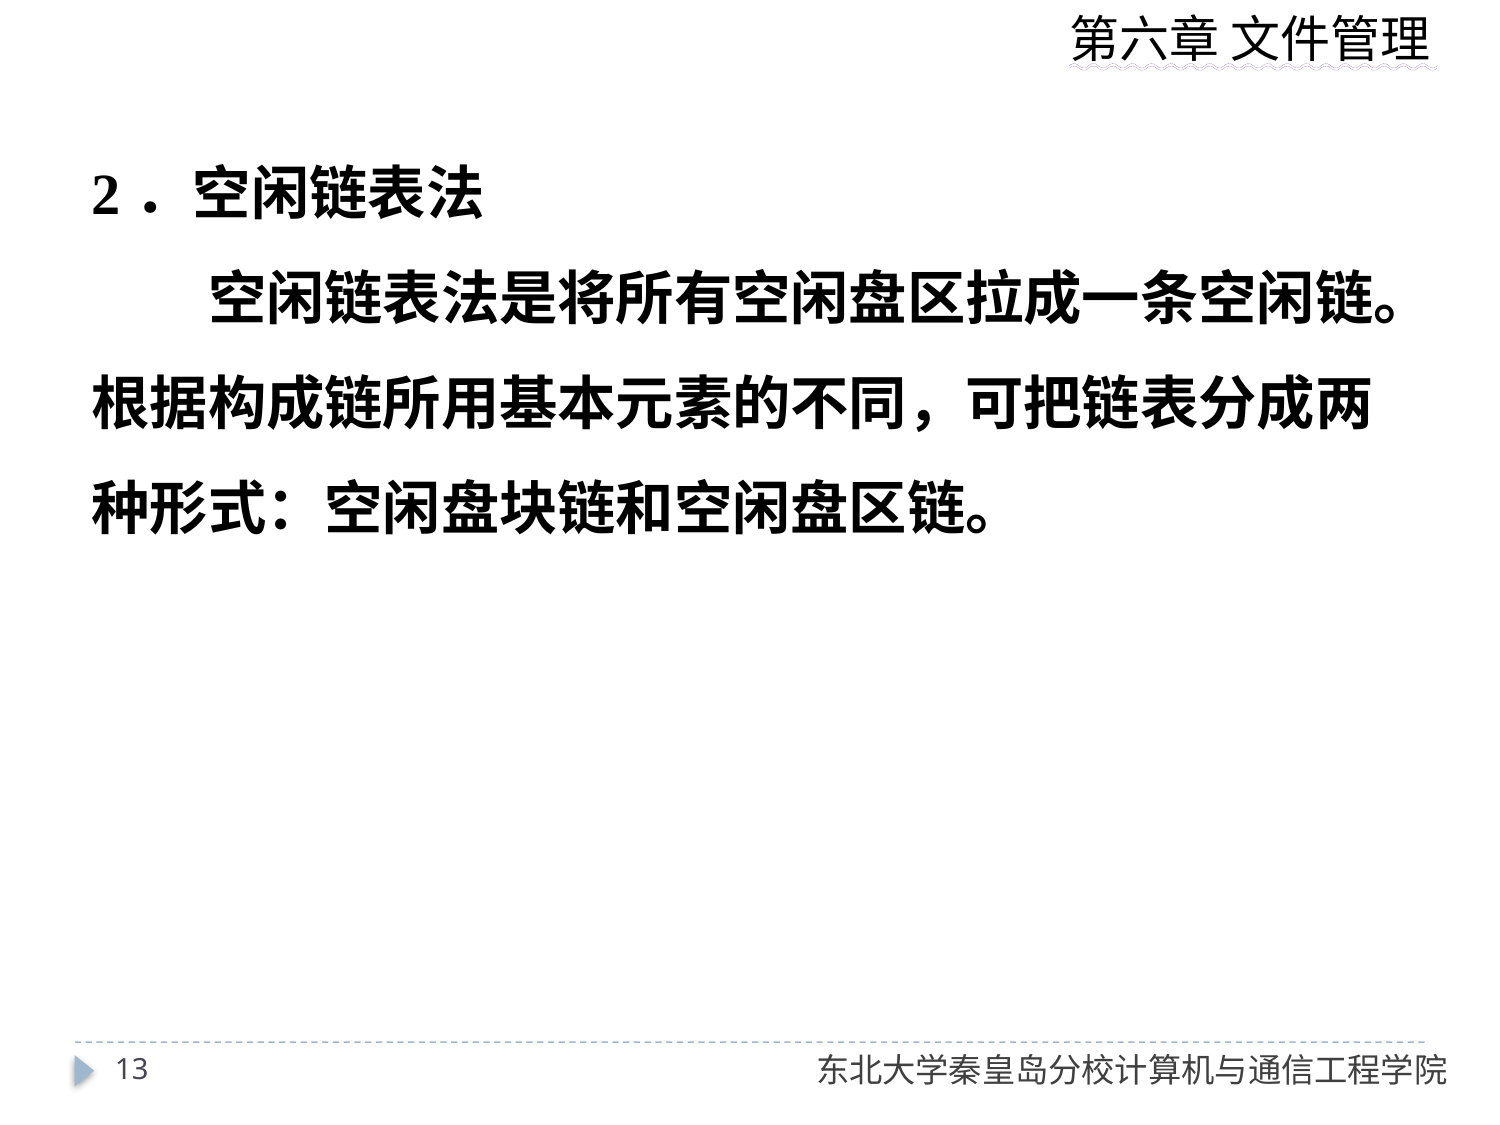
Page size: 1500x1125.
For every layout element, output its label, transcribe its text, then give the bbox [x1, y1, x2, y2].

list 2．空闲链表法 空闲链表法是将所有空闲盘区拉成一条空闲链。根据构成链所用基本元素的不同，可把链表分成两种形式：空闲盘块链和空闲盘区链。 [76, 113, 1424, 1000]
slide_number 13 [100, 1042, 426, 1103]
